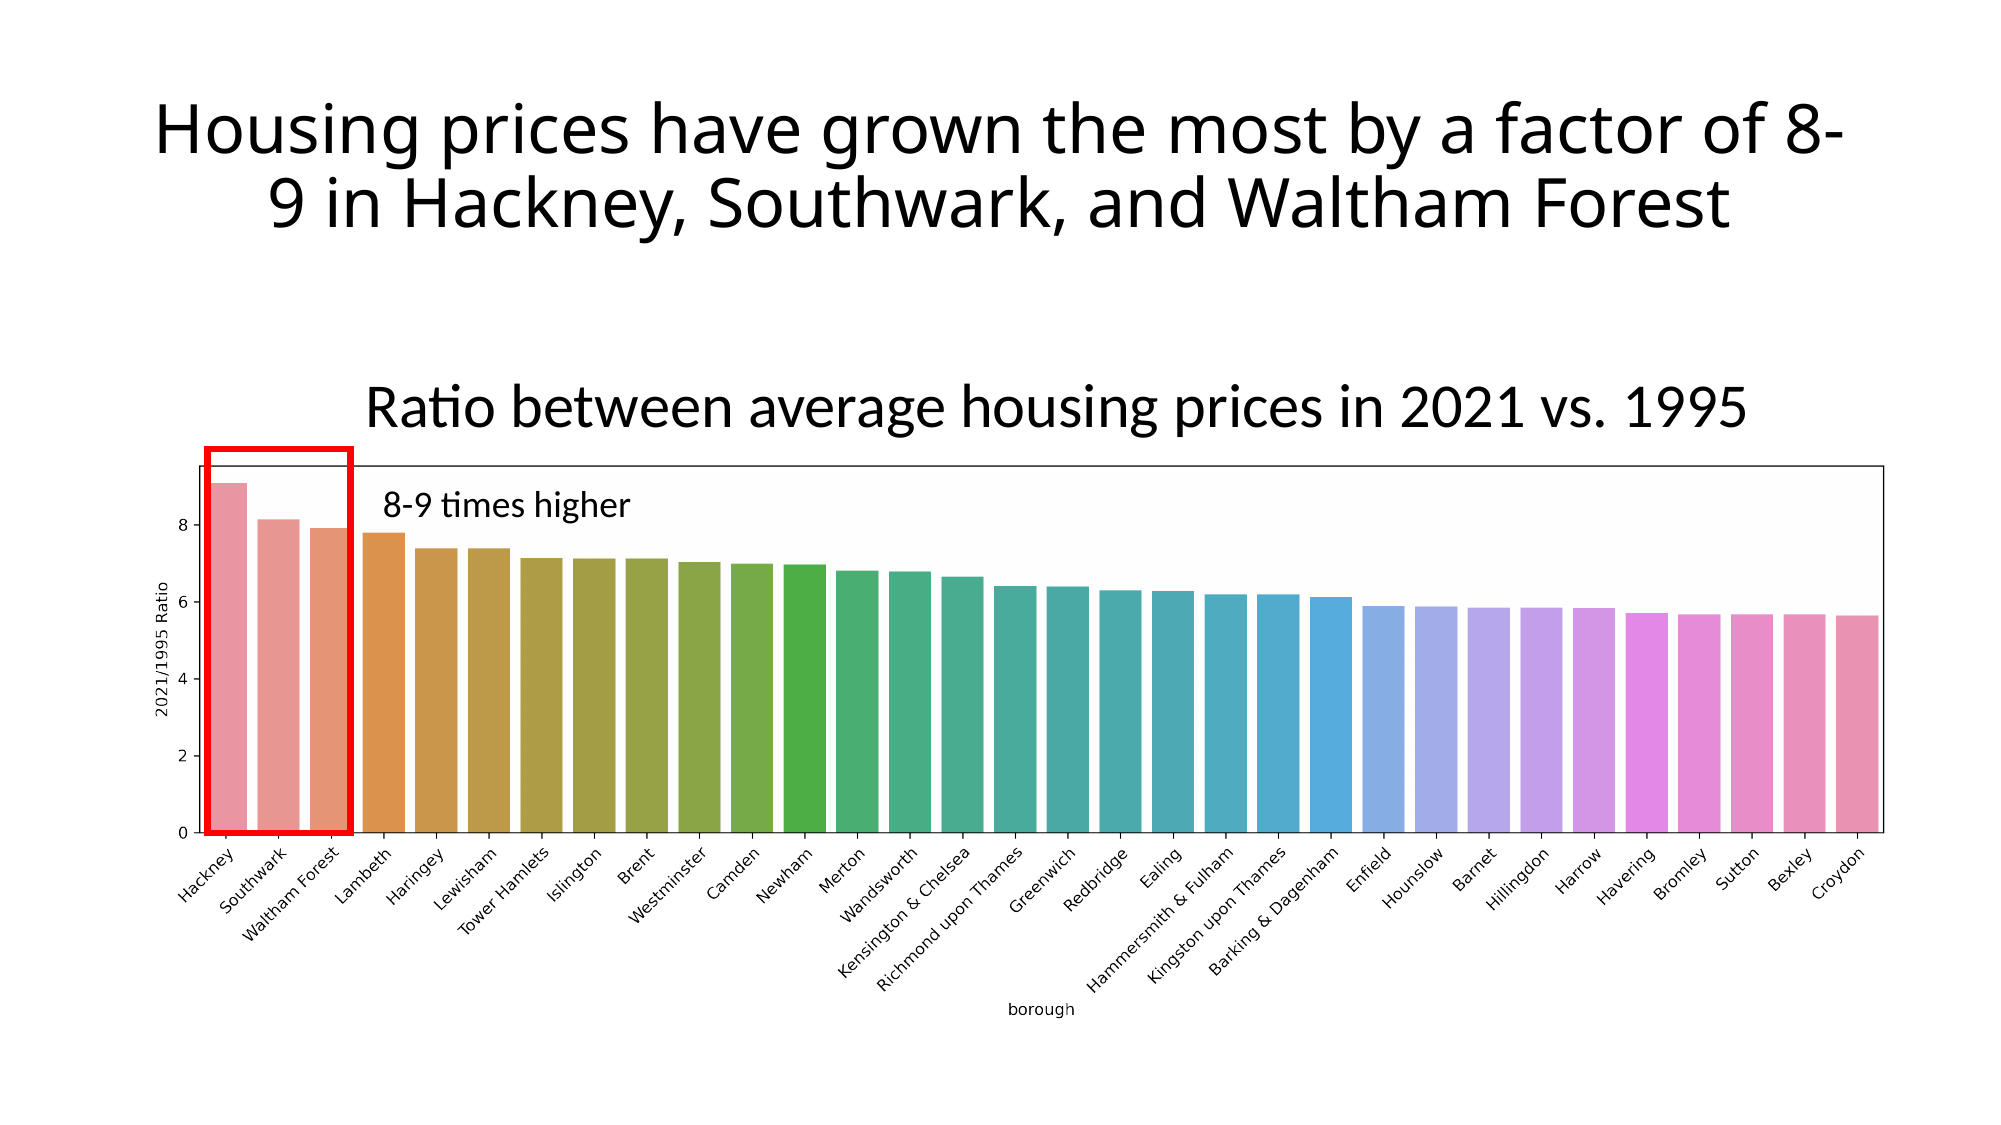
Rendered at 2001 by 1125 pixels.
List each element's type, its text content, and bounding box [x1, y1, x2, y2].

picture [137, 448, 1901, 1037]
title Housing prices have grown the most by a factor of 8-9 in Hackney, Southwark, and Waltham Forest [137, 59, 1863, 278]
text_box Ratio between average housing prices in 2021 vs. 1995 [350, 357, 1803, 448]
